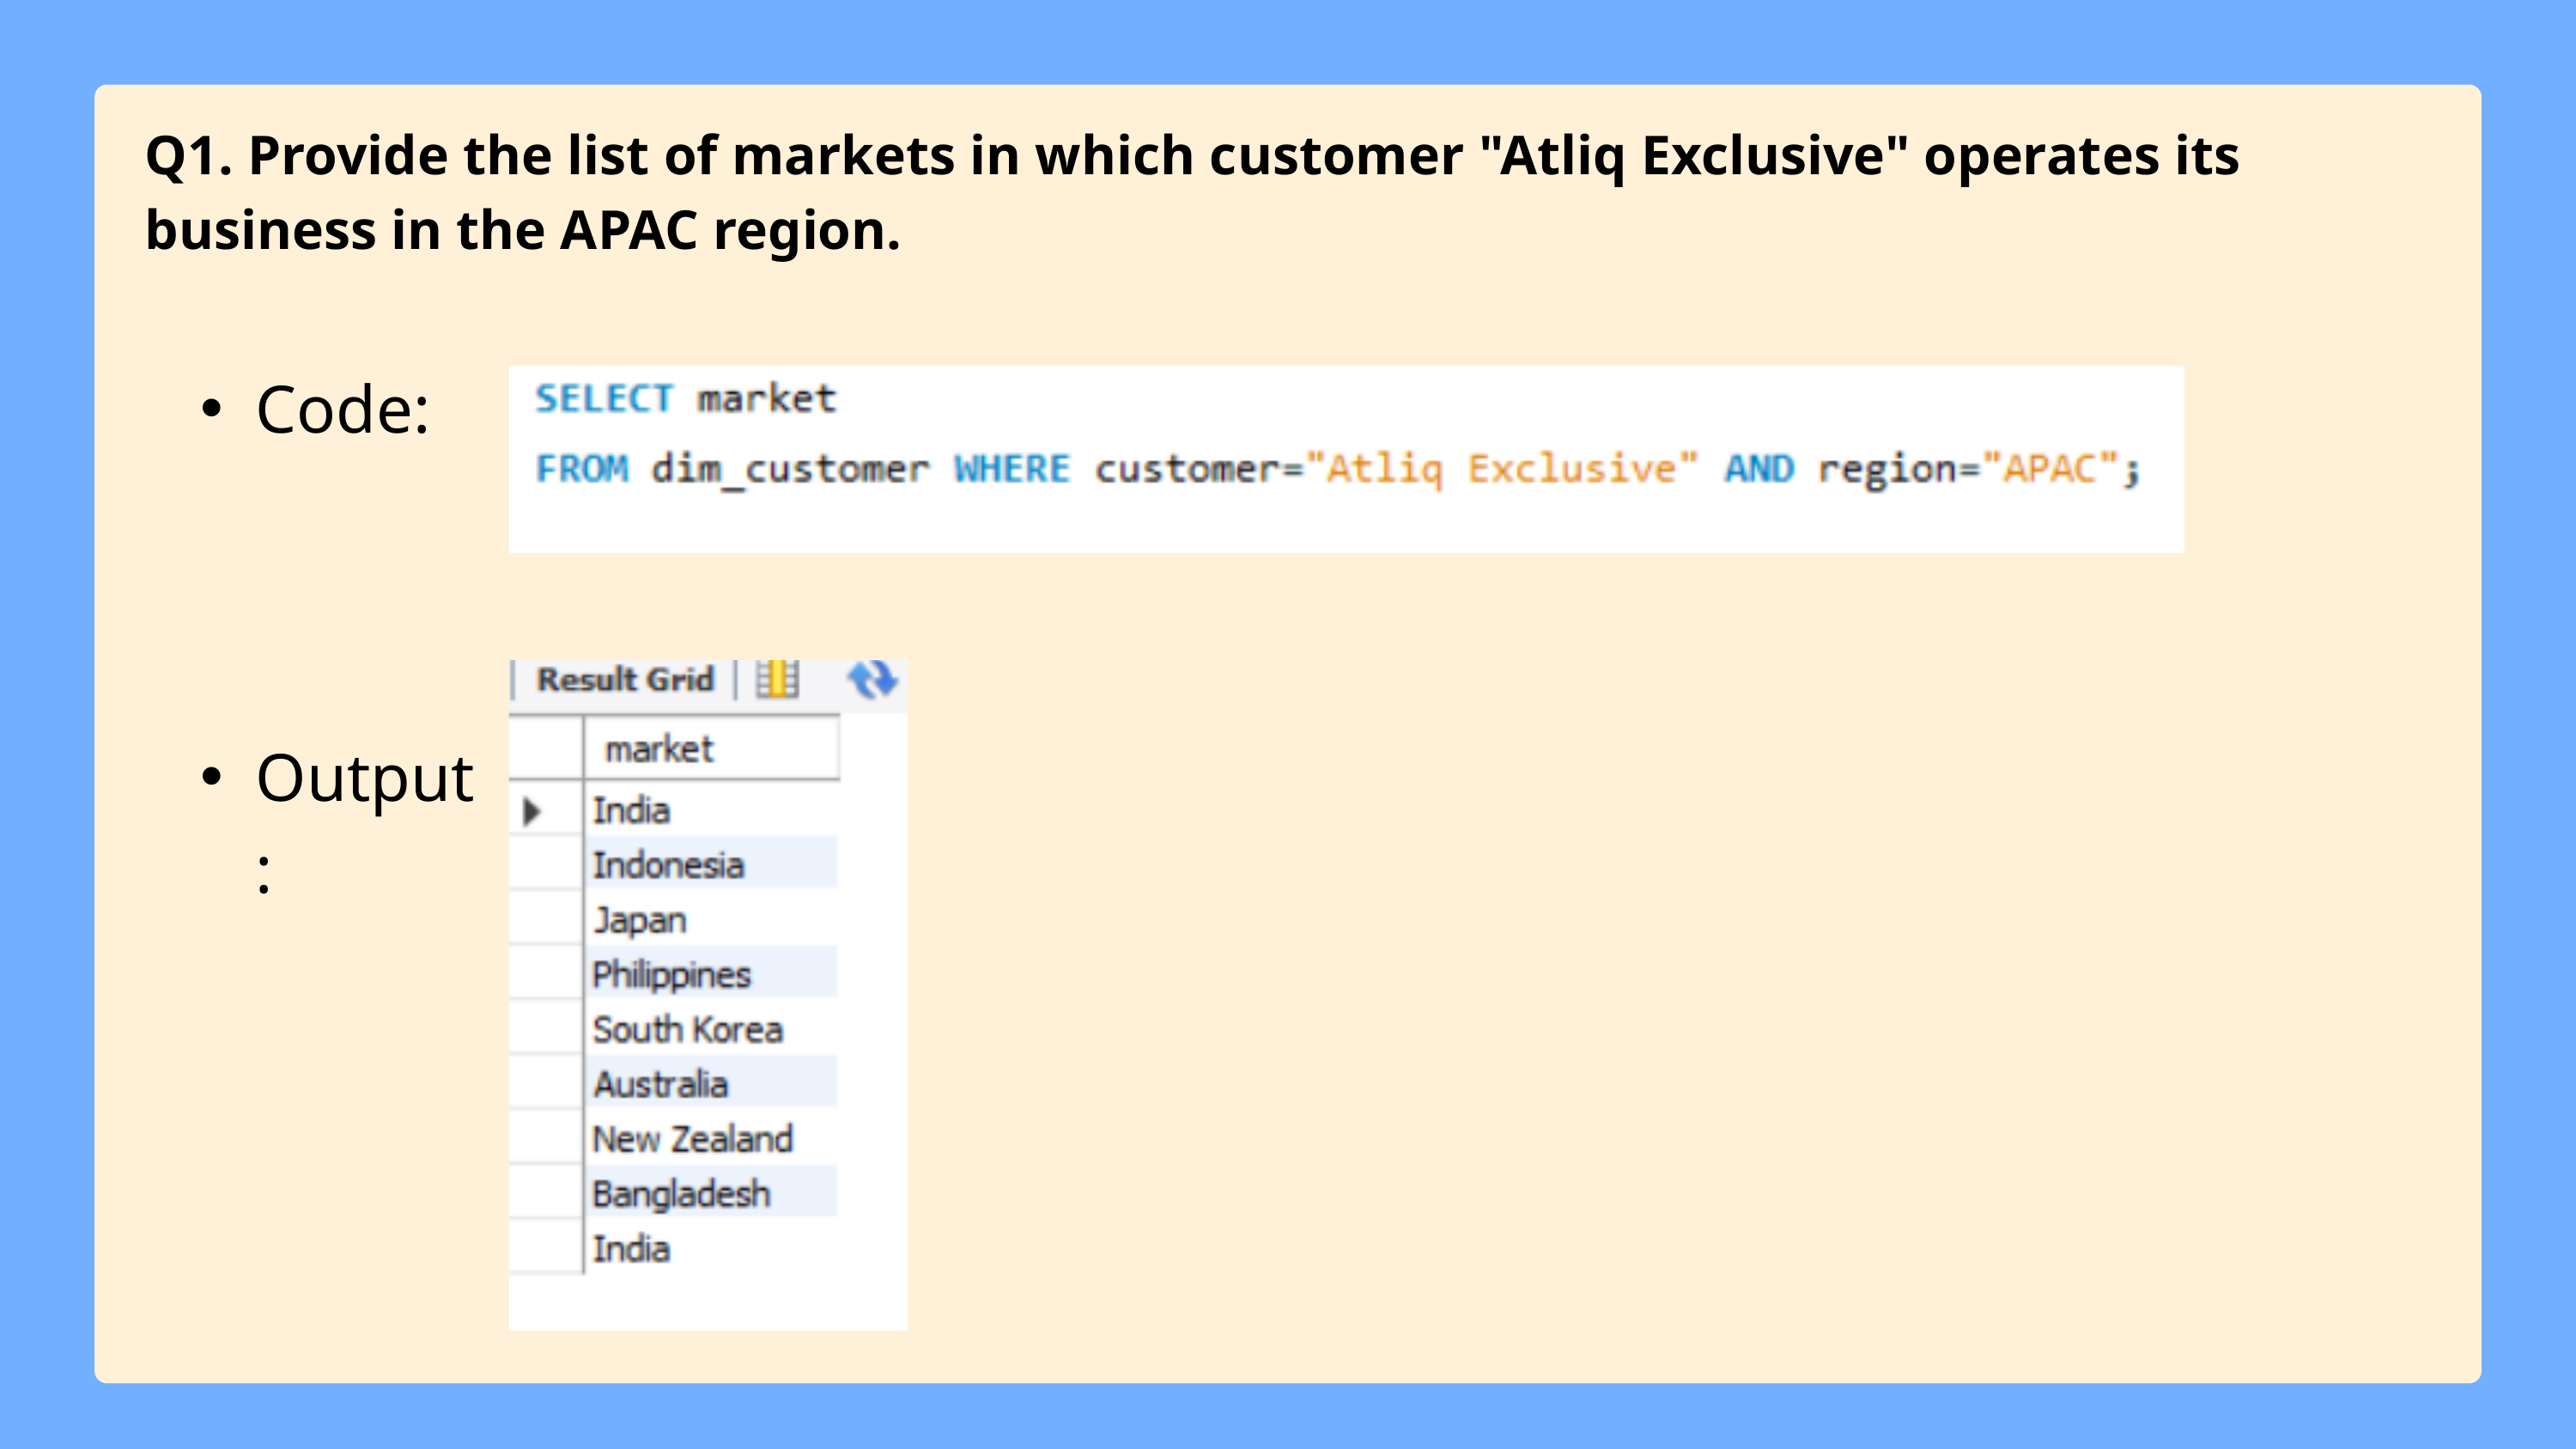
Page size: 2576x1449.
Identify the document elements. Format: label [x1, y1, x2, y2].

text_box [94, 84, 2482, 1384]
